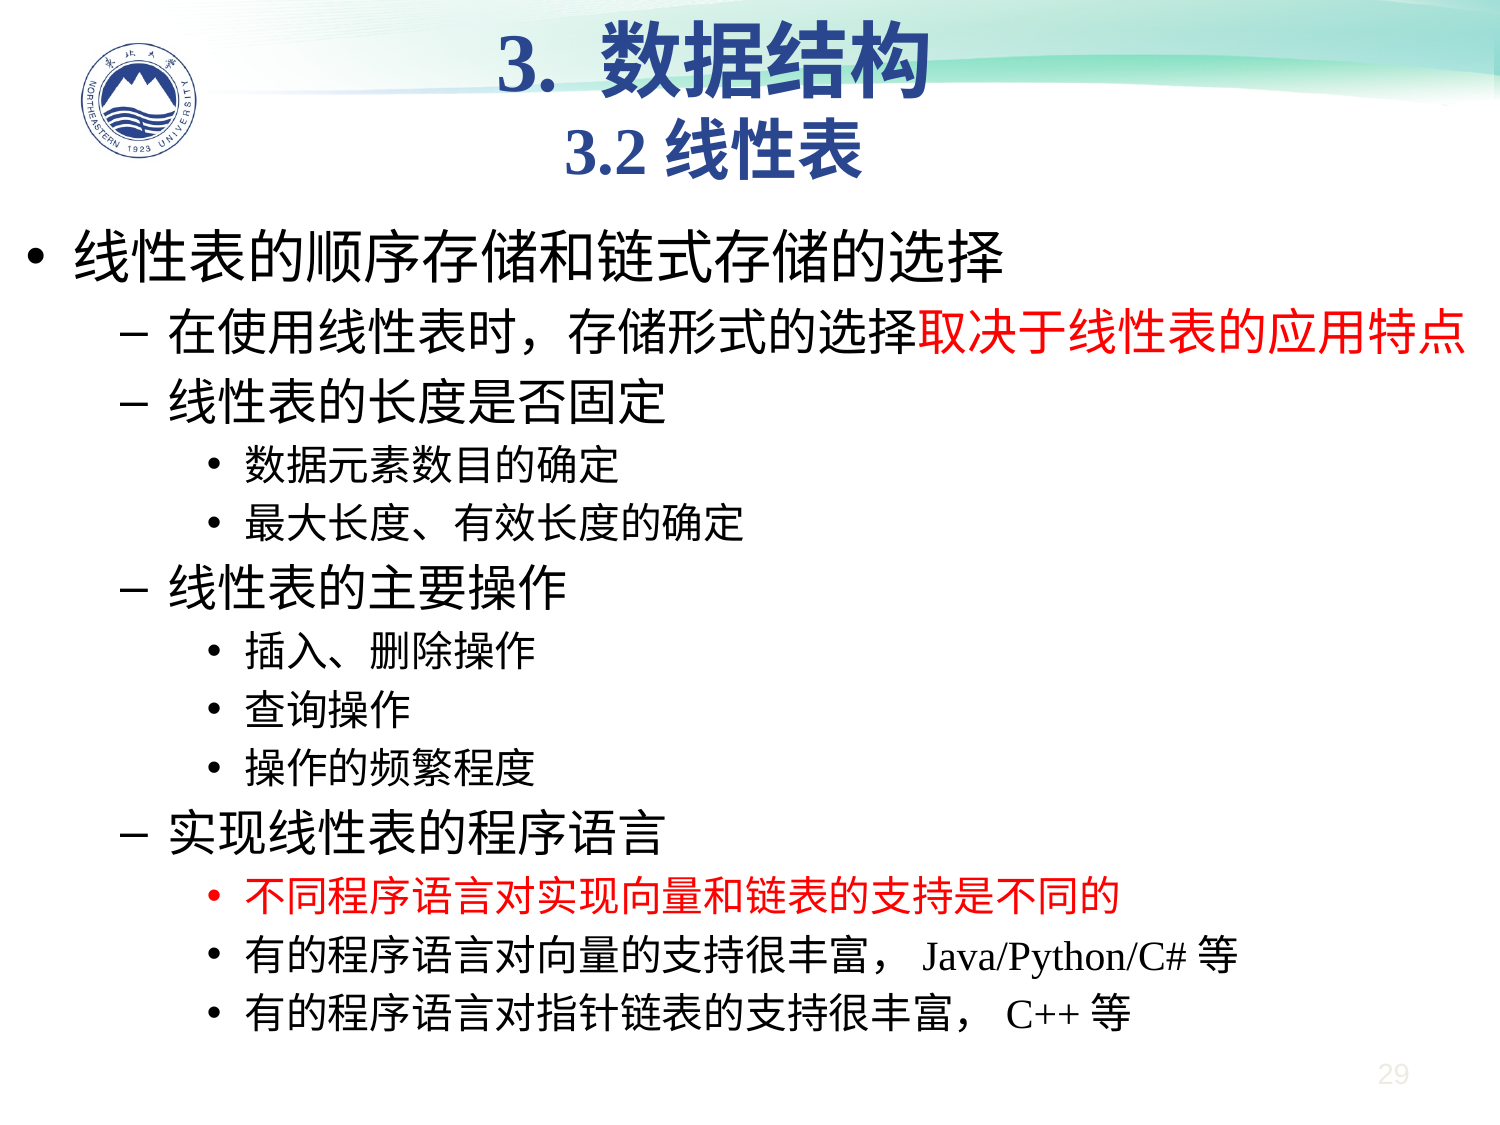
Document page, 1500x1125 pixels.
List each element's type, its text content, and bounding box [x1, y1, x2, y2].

slide_number 29 [1074, 1042, 1425, 1103]
list 线性表的顺序存储和链式存储的选择 在使用线性表时，存储形式的选择取决于线性表的应用特点 线性表的长度是否固定 数据元素数目的确定 最大长度、有效长度的确定 线性表的主要操作 插入、删除操作 查询操作 操作的频繁程度 实现线性表的程序语言 不同程序语言对实现向量和链表的支持是不同的 有的程序语言对向量的支持很丰富，Java/Python/C#等 有的程序语言对指针链表的支持很丰富，C++等 [10, 212, 1500, 1125]
text_box 3. 数据结构 3.2线性表 [76, 0, 1352, 196]
picture [0, 0, 1500, 1125]
